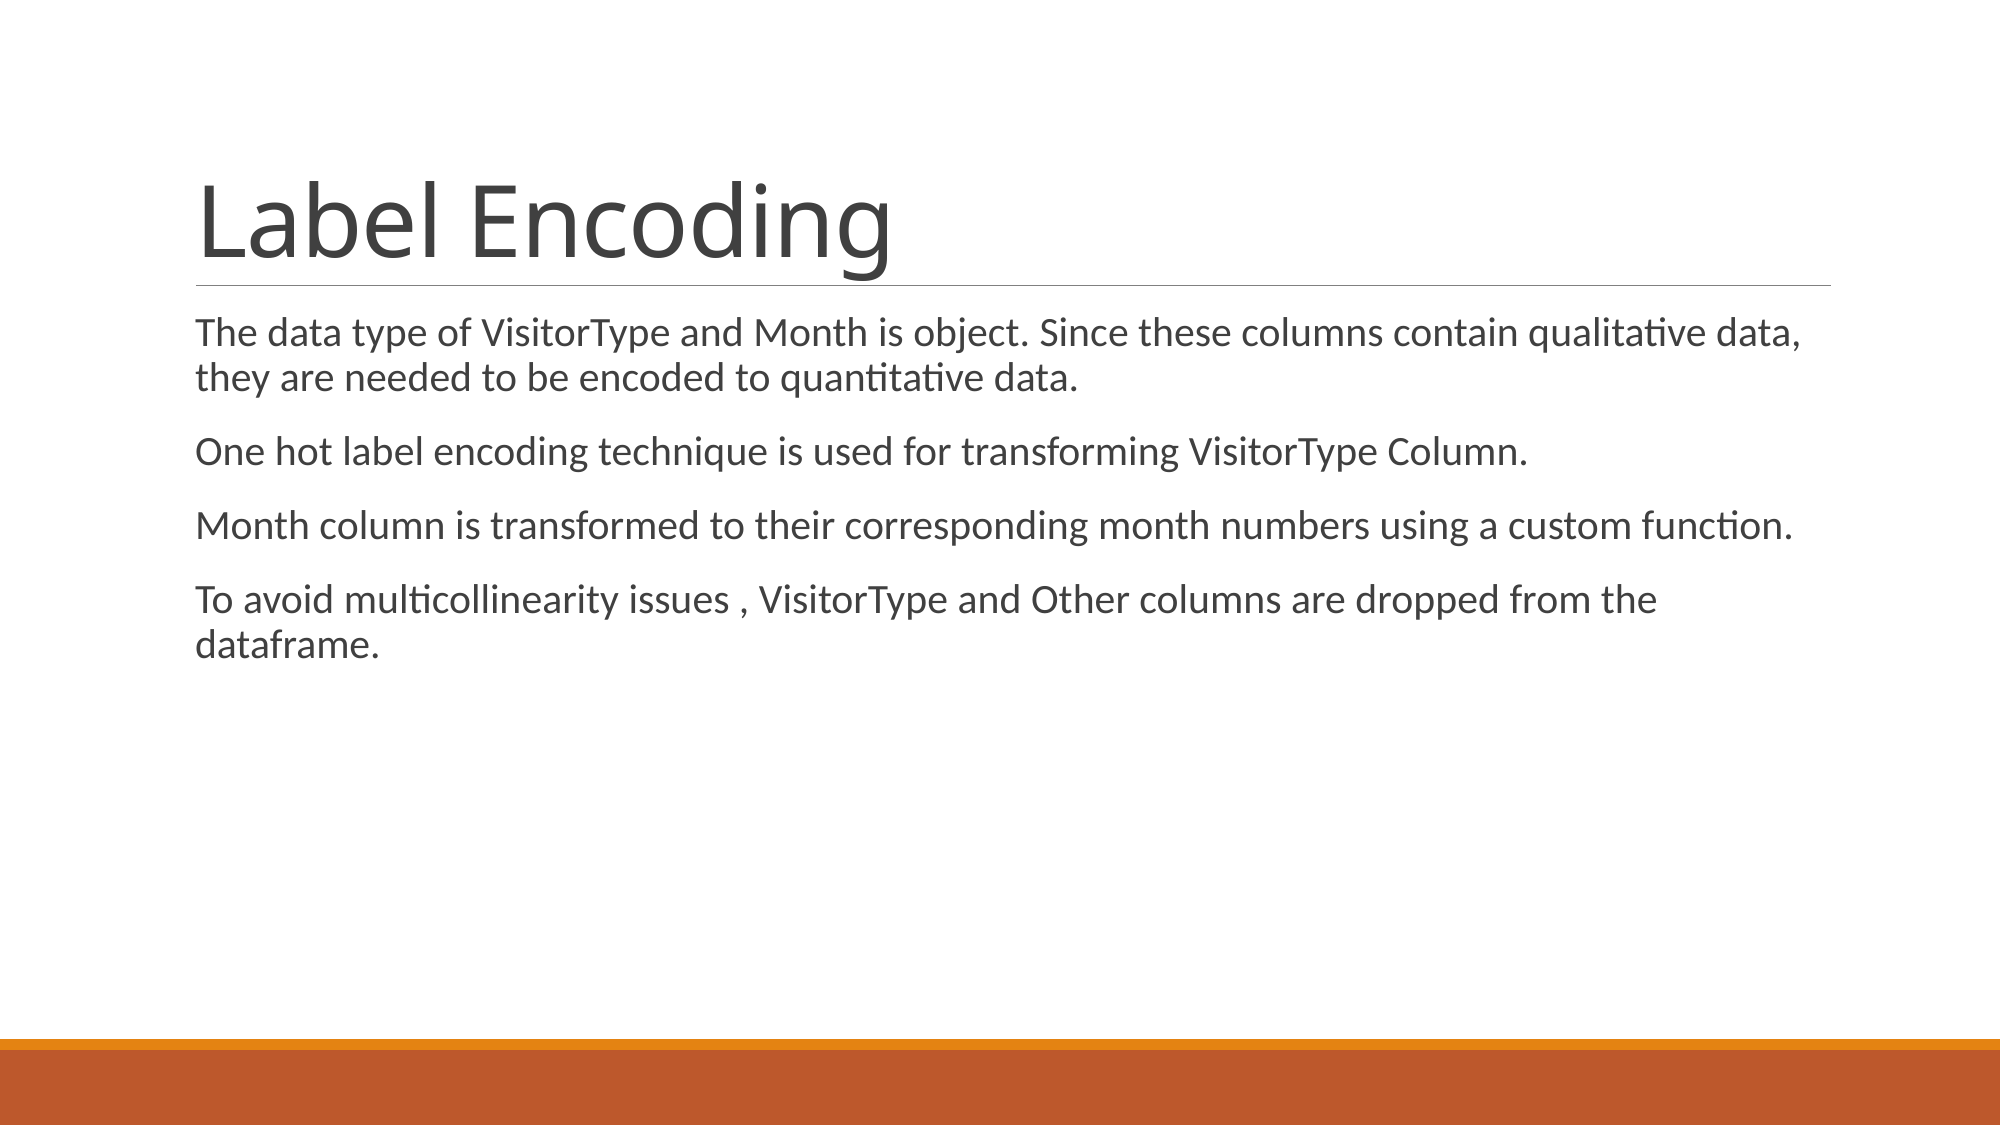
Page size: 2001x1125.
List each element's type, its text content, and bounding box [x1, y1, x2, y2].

list The data type of VisitorType and Month is object. Since these columns contain qualitative data, they are needed to be encoded to quantitative data. One hot label encoding technique is used for transforming VisitorType Column. Month column is transformed to their corresponding month numbers using a custom function. To avoid multicollinearity issues , VisitorType and Other columns are dropped from the dataframe. [180, 302, 1830, 963]
title Label Encoding [180, 47, 1830, 285]
